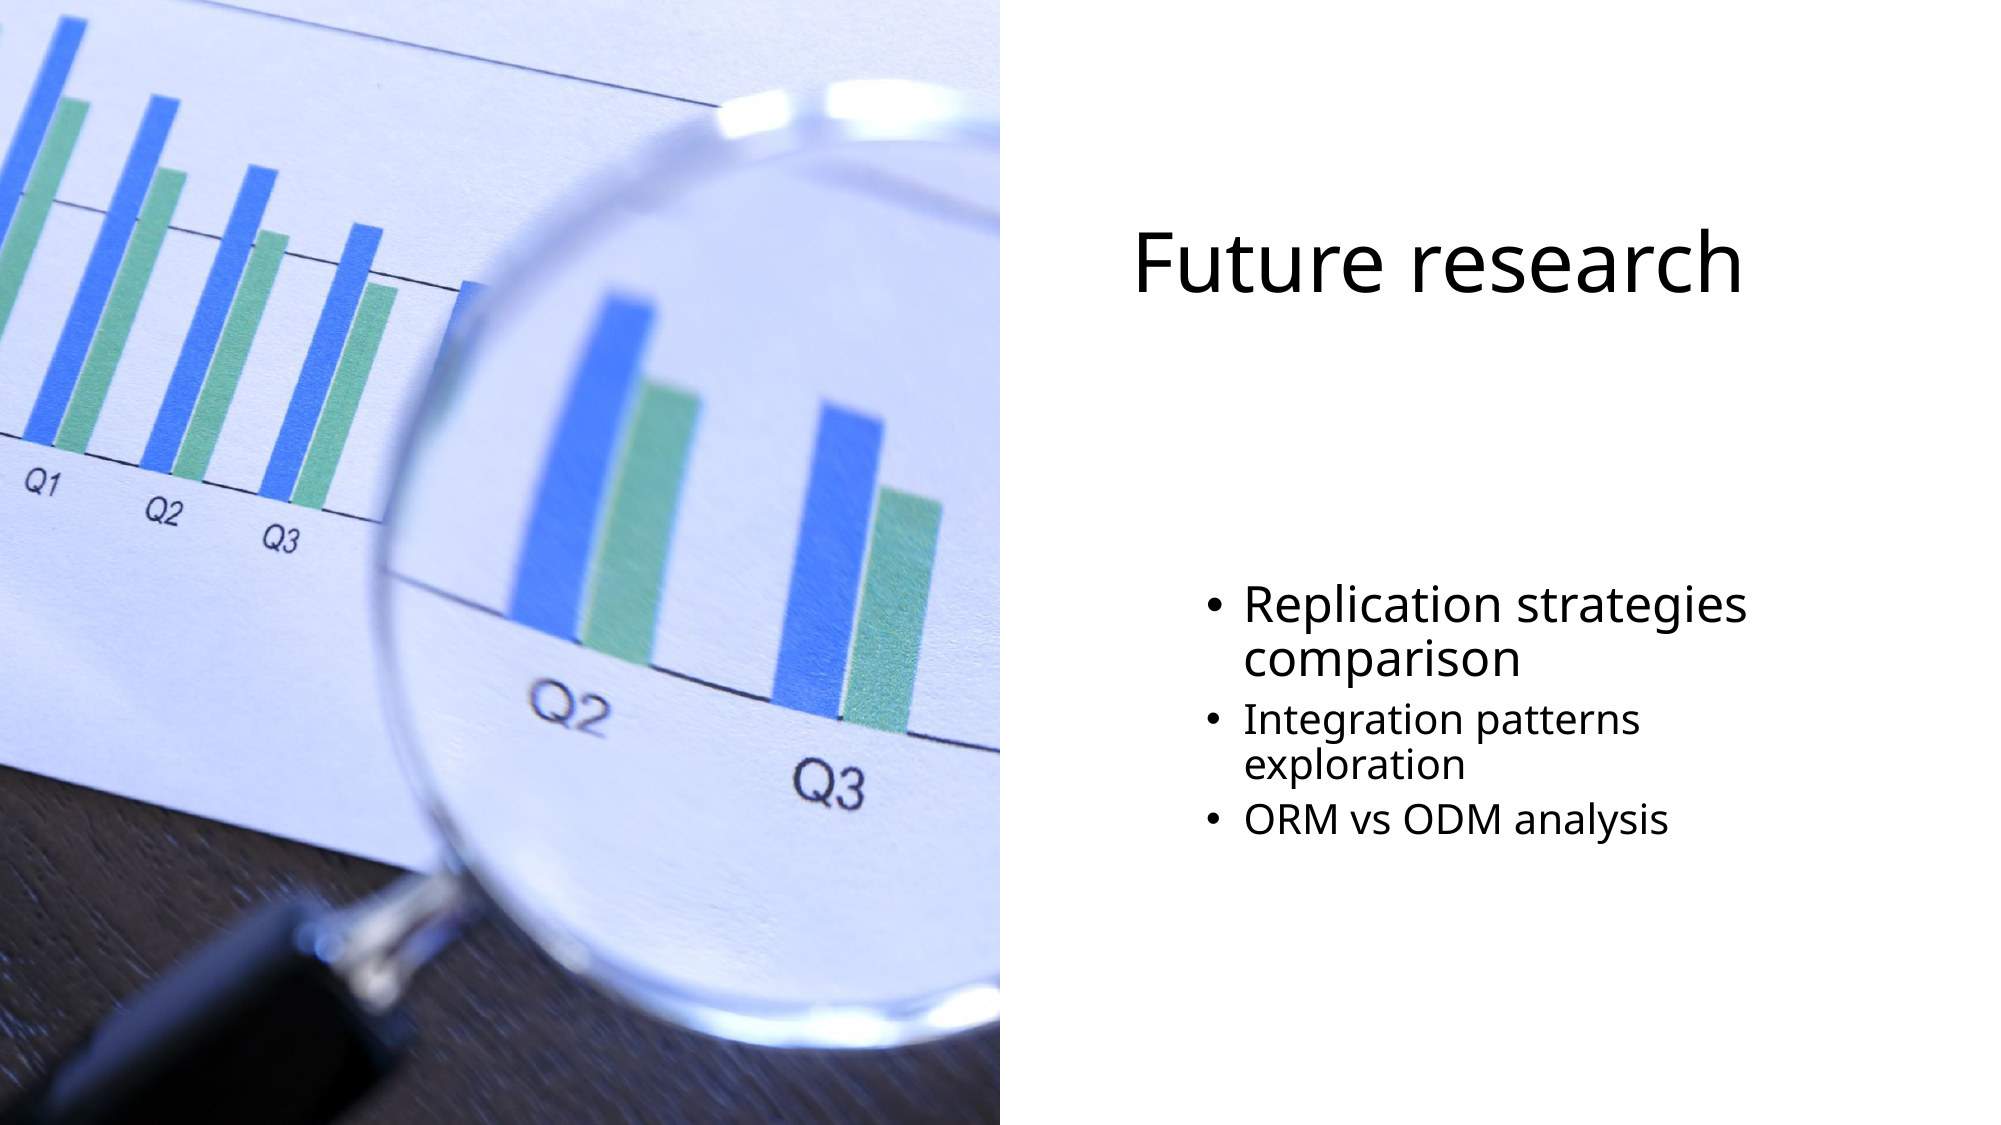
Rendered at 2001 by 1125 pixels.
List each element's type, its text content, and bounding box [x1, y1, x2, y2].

title Future research [1116, 125, 1798, 405]
picture [0, 0, 1001, 1125]
list Replication strategies comparison Integration patterns exploration ORM vs ODM analysis [1116, 405, 1798, 1024]
